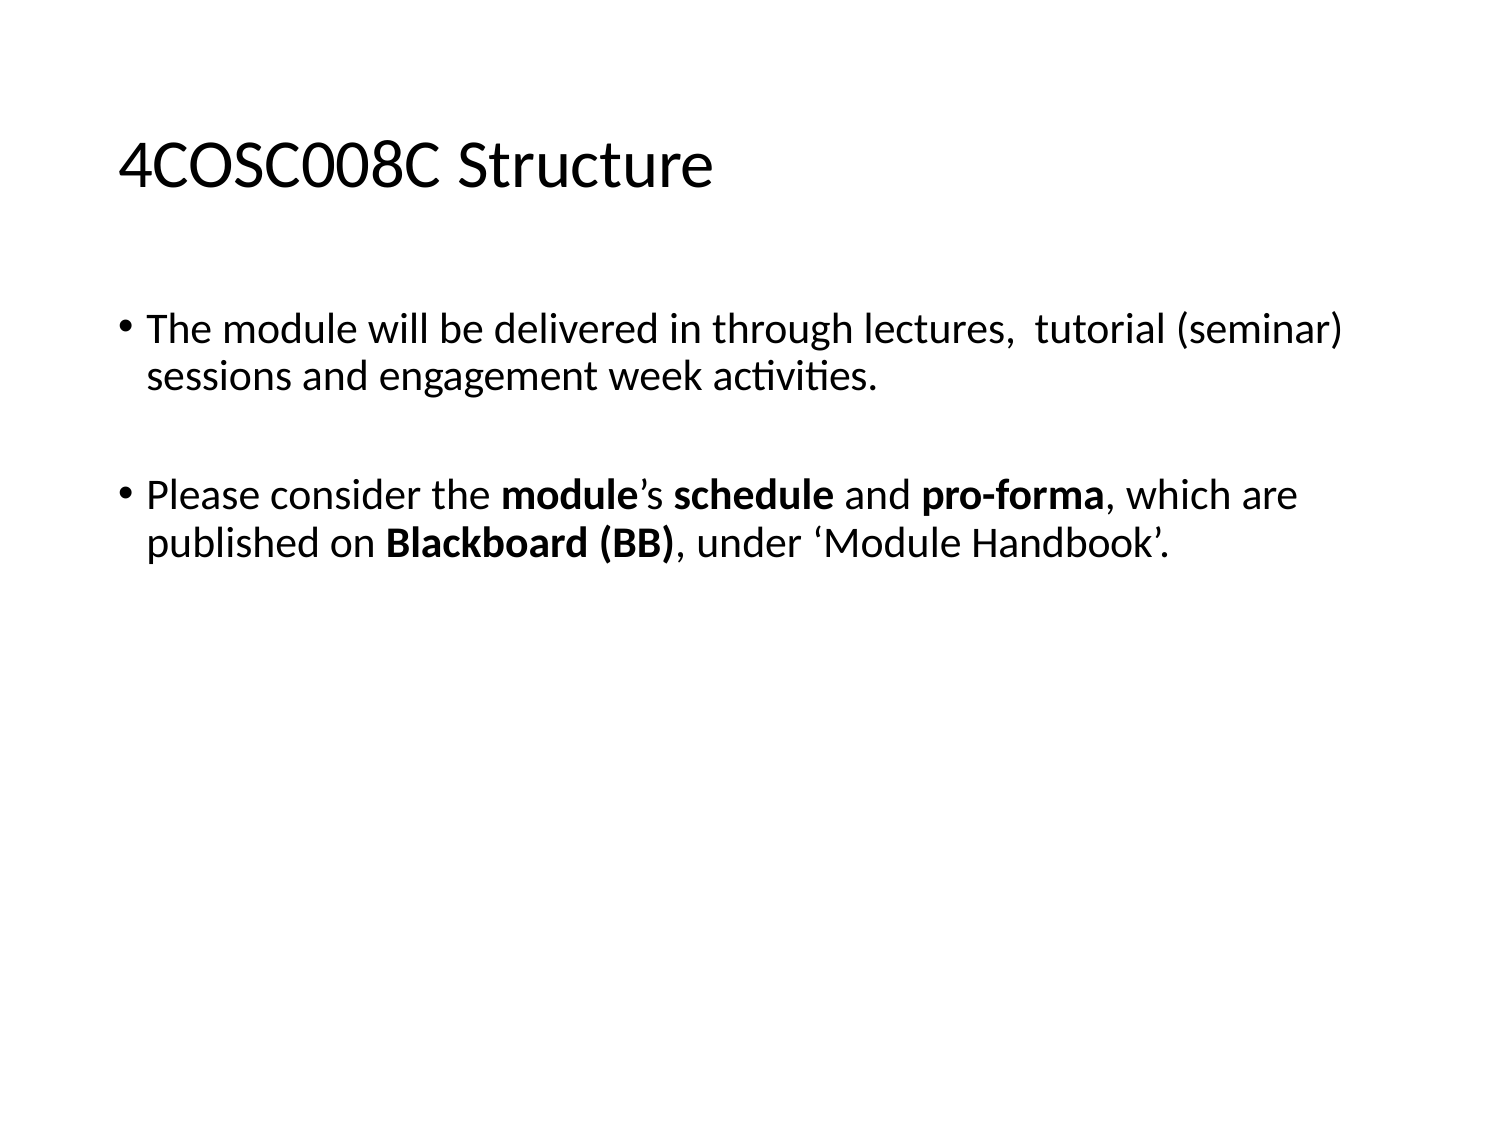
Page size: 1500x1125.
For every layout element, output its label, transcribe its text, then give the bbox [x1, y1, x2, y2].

text_box The module will be delivered in through lectures, tutorial (seminar) sessions and engagement week activities. Please consider the module’s schedule and pro-forma, which are published on Blackboard (BB), under ‘Module Handbook’. [116, 296, 1351, 566]
title 4COSC008C Structure [116, 116, 838, 296]
